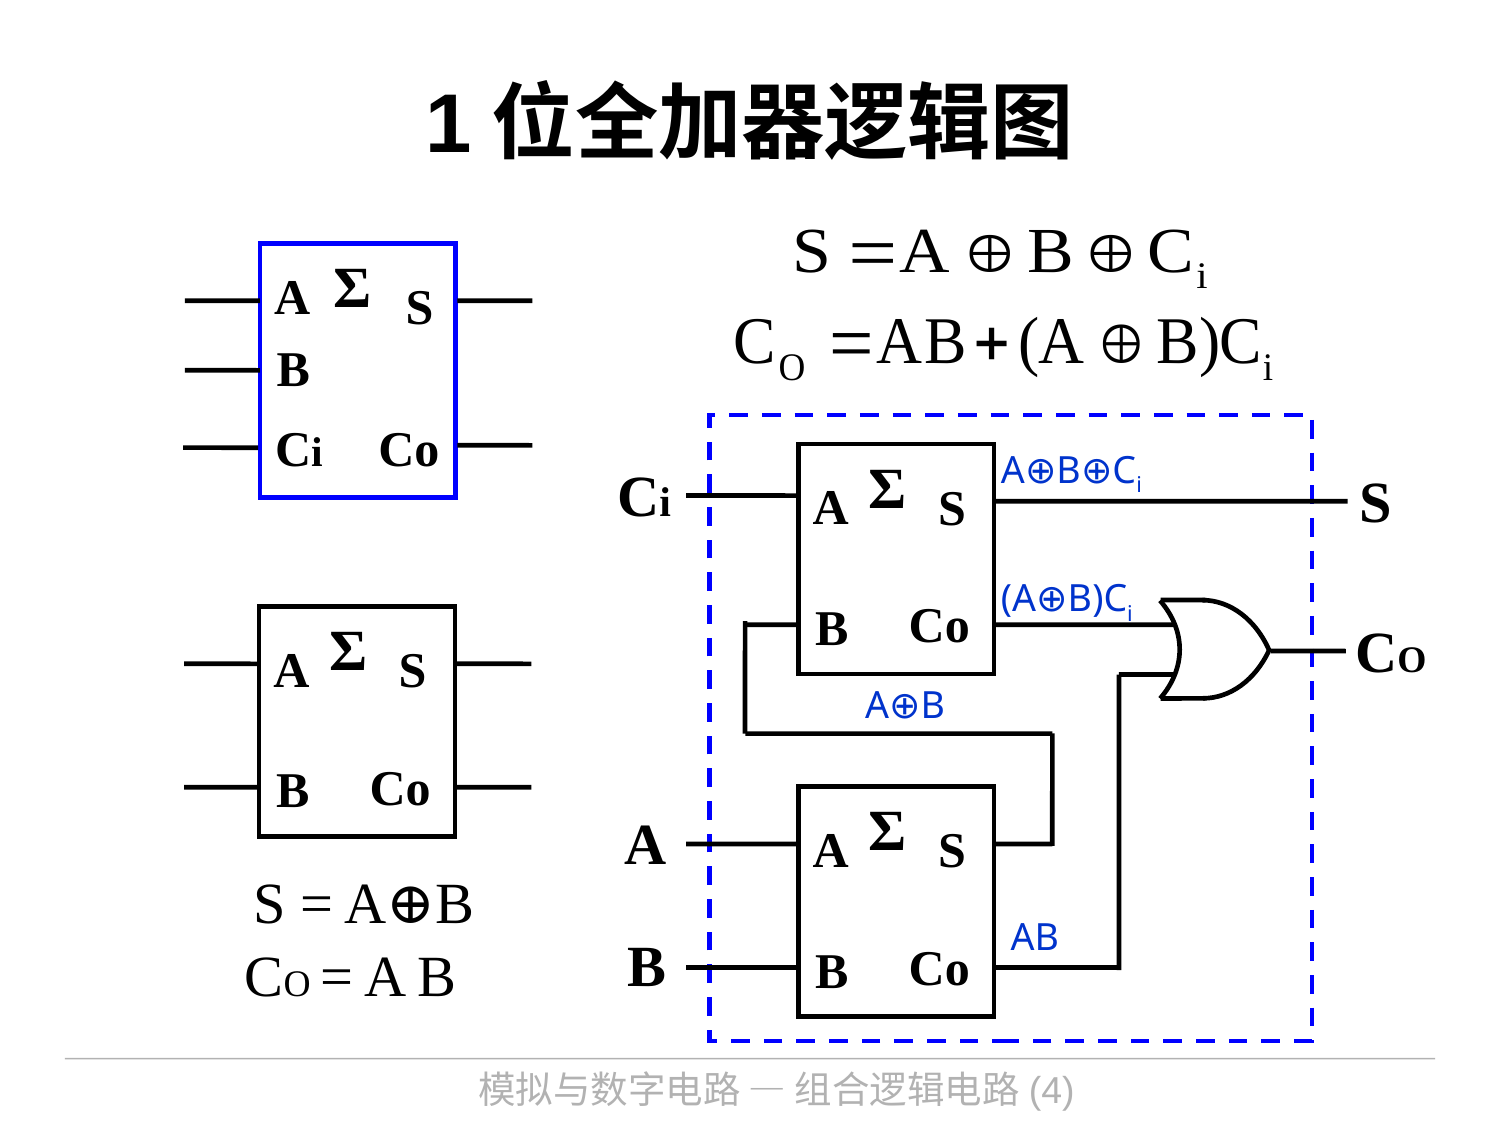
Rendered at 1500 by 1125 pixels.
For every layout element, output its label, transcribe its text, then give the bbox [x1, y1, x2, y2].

footer 模拟与数字电路 — 组合逻辑电路(4) [373, 1058, 1179, 1125]
title 1位全加器逻辑图 [75, 24, 1425, 213]
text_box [183, 606, 532, 1017]
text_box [785, 207, 1223, 241]
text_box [685, 495, 1348, 971]
slide_number [64, 1058, 348, 1125]
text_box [602, 443, 1443, 1018]
slide_number [1230, 1058, 1431, 1125]
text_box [182, 243, 1313, 1042]
